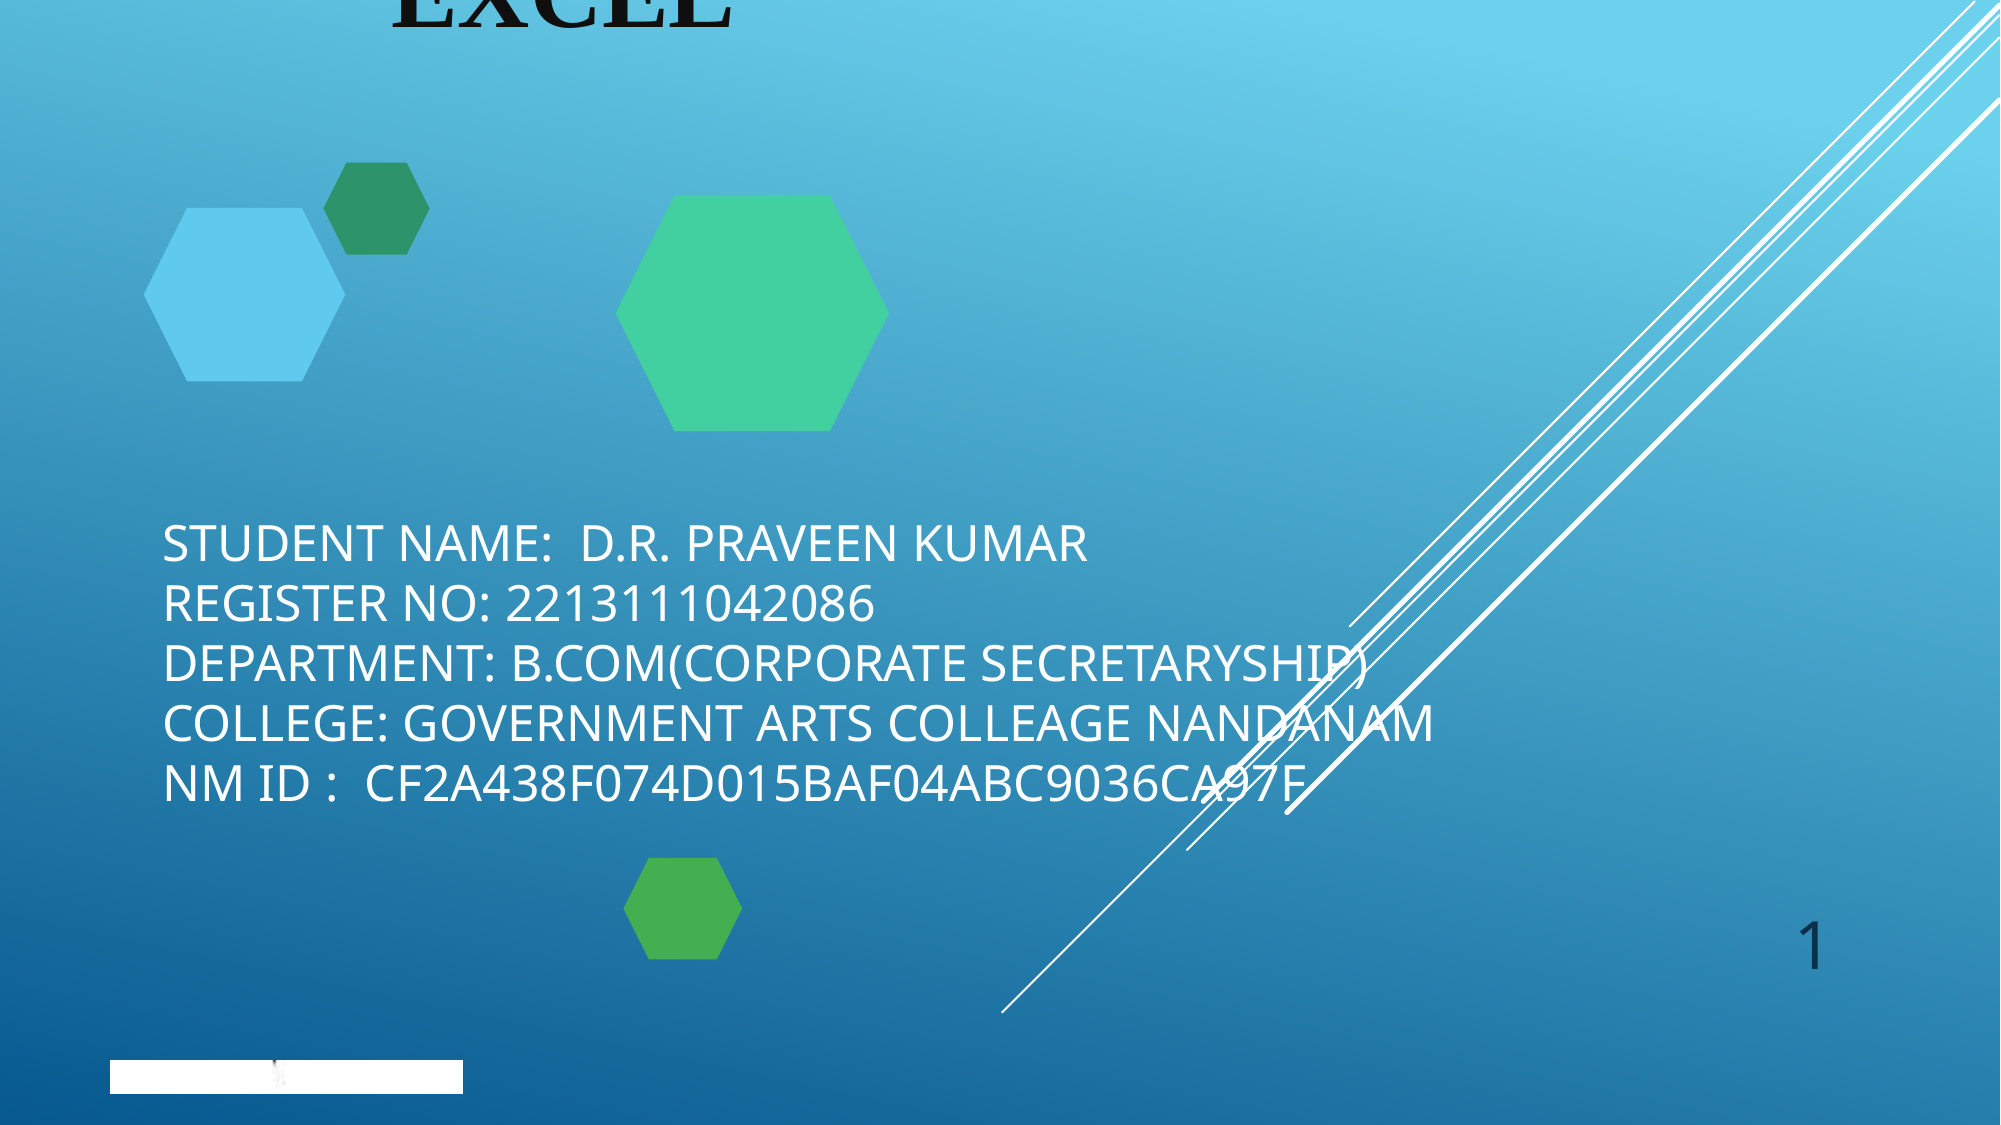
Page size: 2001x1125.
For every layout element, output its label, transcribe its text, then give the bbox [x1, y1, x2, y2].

slide_number 1 [1666, 340, 1834, 994]
picture [110, 1060, 463, 1094]
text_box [143, 162, 430, 382]
text_box STUDENT NAME: D.R. PRAVEEN KUMAR REGISTER NO: 2213111042086 DEPARTMENT: B.COM(CORPORATE SECRETARYSHIP) COLLEGE: GOVERNMENT ARTS COLLEAGE NANDANAM NM ID : CF2A438F074D015BAF04ABC9036CA97F [147, 504, 1561, 819]
title Employee Data Analysis using Excel [0, 0, 1502, 168]
text_box [615, 195, 890, 432]
text_box [623, 857, 743, 960]
